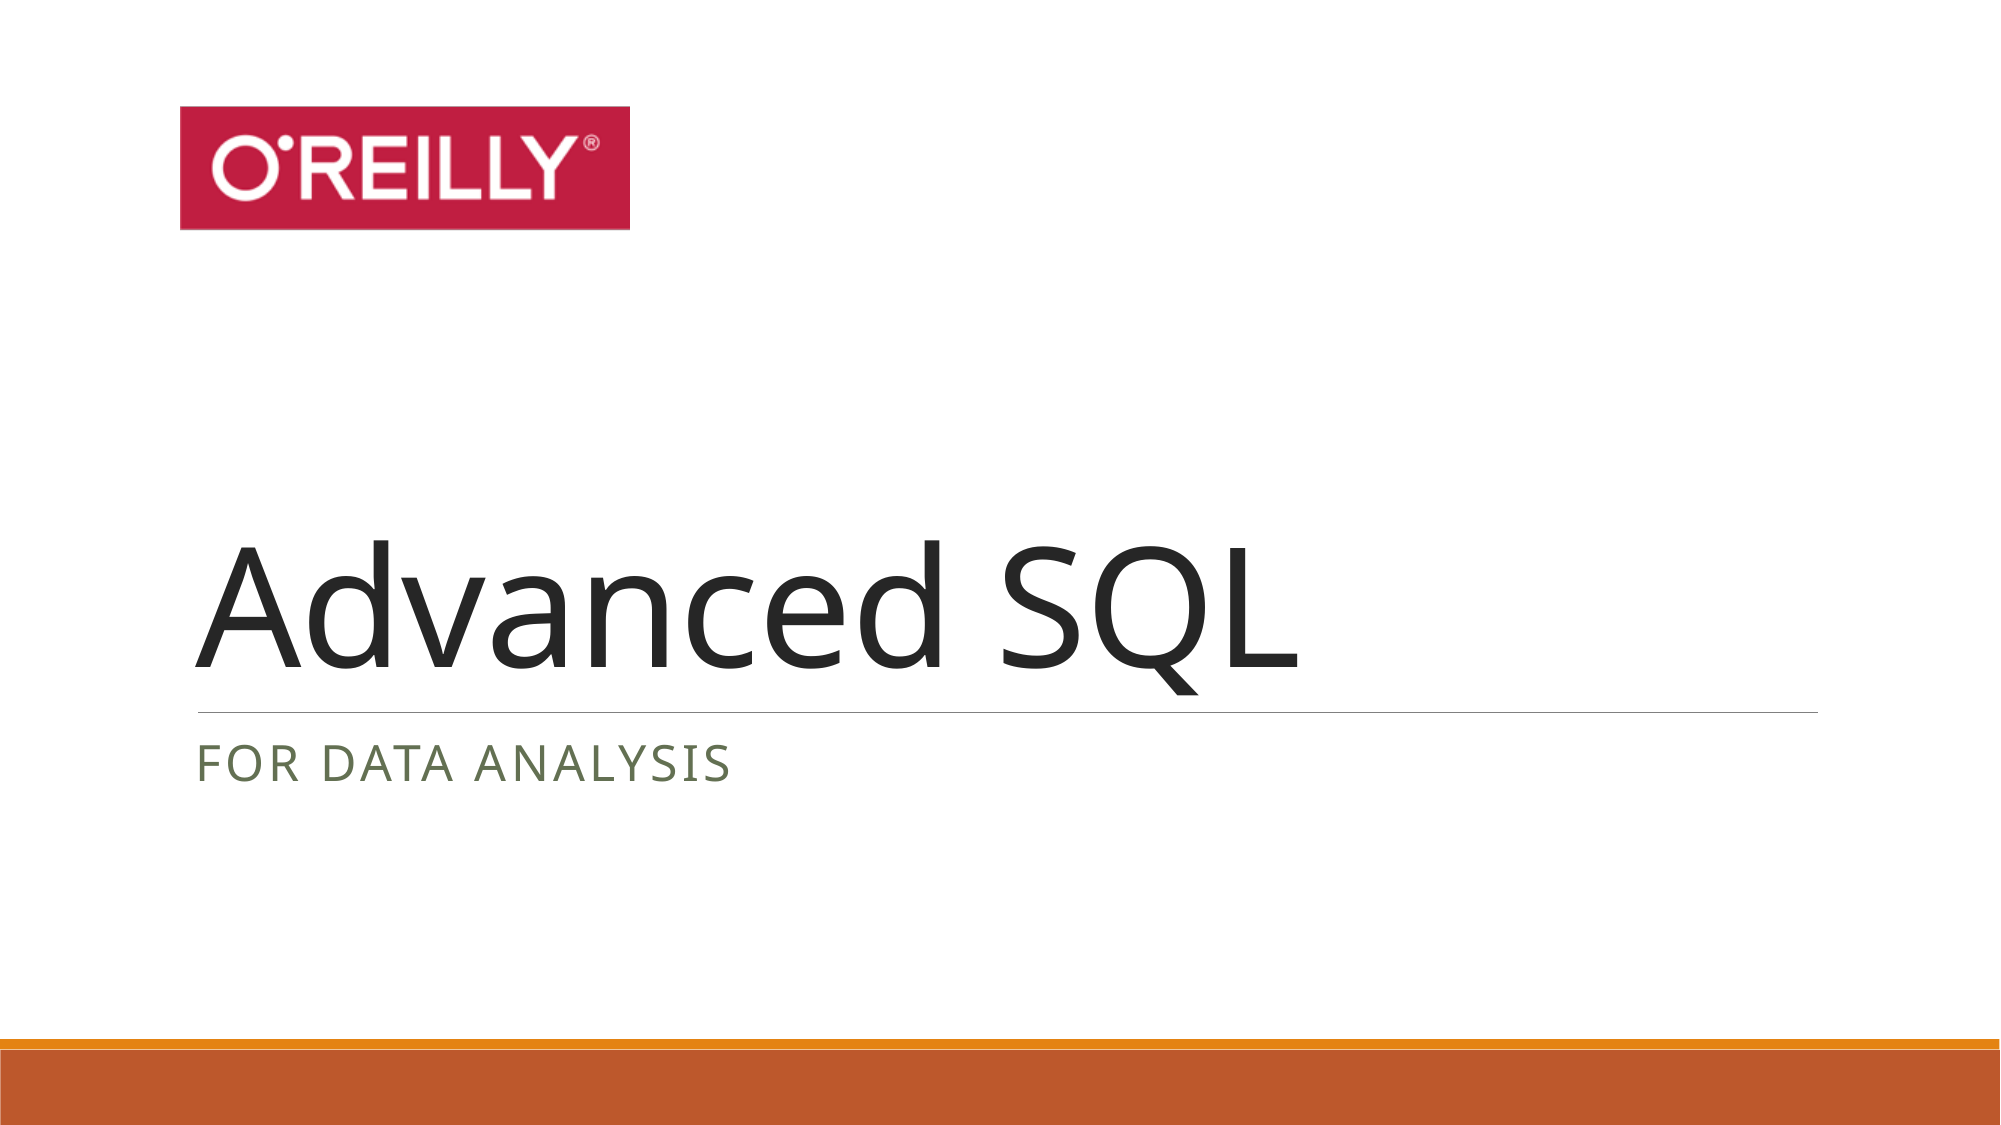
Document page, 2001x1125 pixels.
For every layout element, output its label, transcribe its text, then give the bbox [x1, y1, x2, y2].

subtitle for Data Analysis [180, 730, 1831, 919]
title Advanced SQL [180, 124, 1830, 710]
picture [179, 0, 631, 395]
